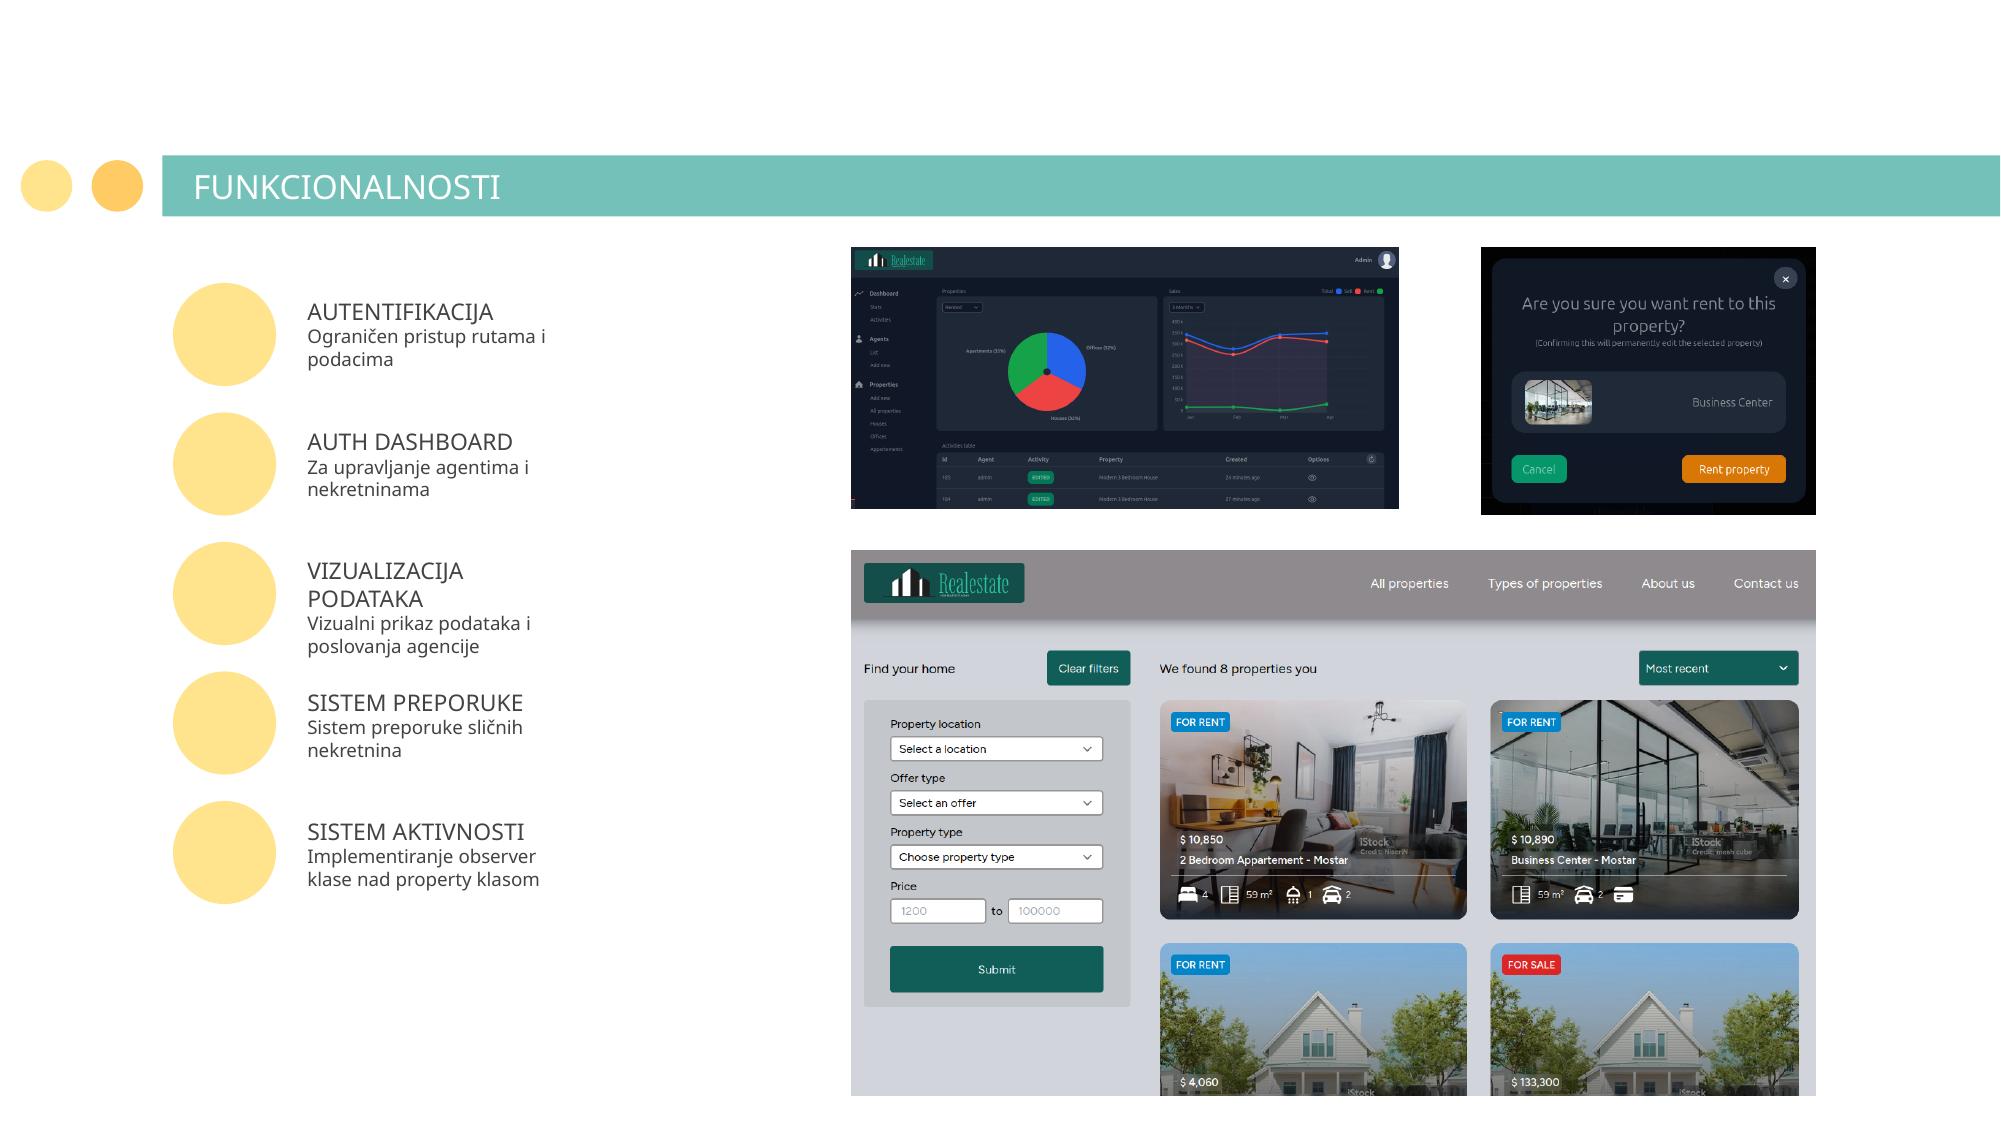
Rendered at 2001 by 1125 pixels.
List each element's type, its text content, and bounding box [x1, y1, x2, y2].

text_box [172, 800, 277, 905]
title FUNKCIONALNOSTI [173, 157, 1270, 227]
text_box [172, 412, 277, 516]
text_box [172, 282, 277, 387]
text_box AUTENTIFIKACIJA Ograničen pristup rutama i podacima [307, 296, 555, 377]
picture [851, 550, 1816, 1096]
picture [851, 247, 1399, 509]
text_box SISTEM PREPORUKE Sistem preporuke sličnih nekretnina [307, 687, 571, 768]
text_box [172, 541, 277, 646]
text_box SISTEM AKTIVNOSTI Implementiranje observer klase nad property klasom [307, 816, 571, 897]
text_box AUTH DASHBOARD Za upravljanje agentima i nekretninama [307, 426, 555, 508]
text_box VIZUALIZACIJA PODATAKA Vizualni prikaz podataka i poslovanja agencije [307, 556, 555, 637]
text_box [172, 671, 277, 775]
picture [1481, 247, 1816, 516]
